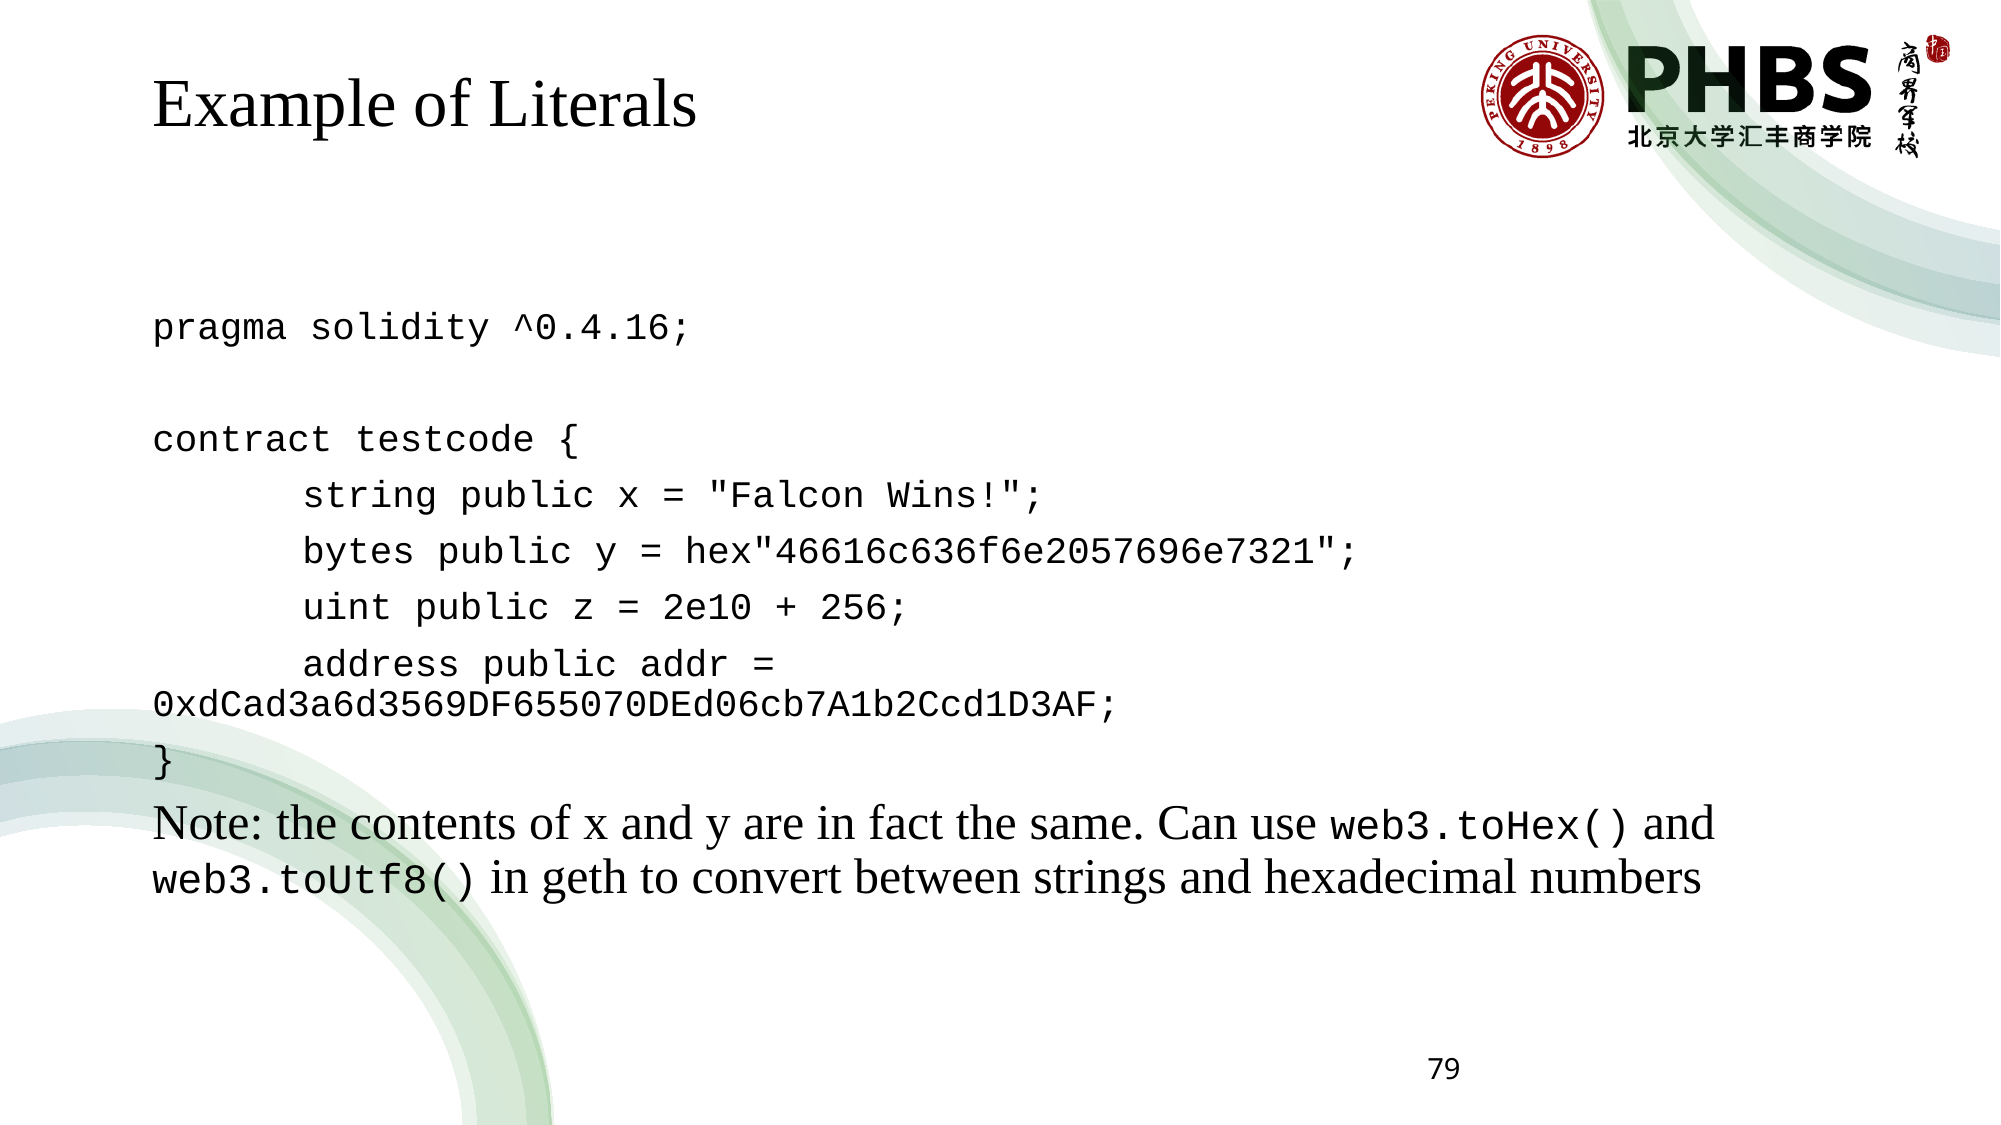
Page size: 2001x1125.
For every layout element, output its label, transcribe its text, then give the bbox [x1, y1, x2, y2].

slide_number 79 [1412, 1042, 1750, 1103]
picture [1625, 0, 2000, 185]
picture [1458, 0, 1609, 59]
footer [249, 1042, 757, 1103]
list pragma solidity ^0.4.16; contract testcode { string public x = "Falcon Wins!"; bytes public y = hex"46616c636f6e2057696e7321"; uint public z = 2e10 + 256; address public addr = 0xdCad3a6d3569DF655070DEd06cb7A1b2Ccd1D3AF; } Note: the contents of x and y are in fact the same. Can use web3.toHex() and web3.toUtf8() in geth to convert between strings and hexadecimal numbers [137, 299, 1863, 1014]
title Example of Literals [137, 59, 1863, 278]
